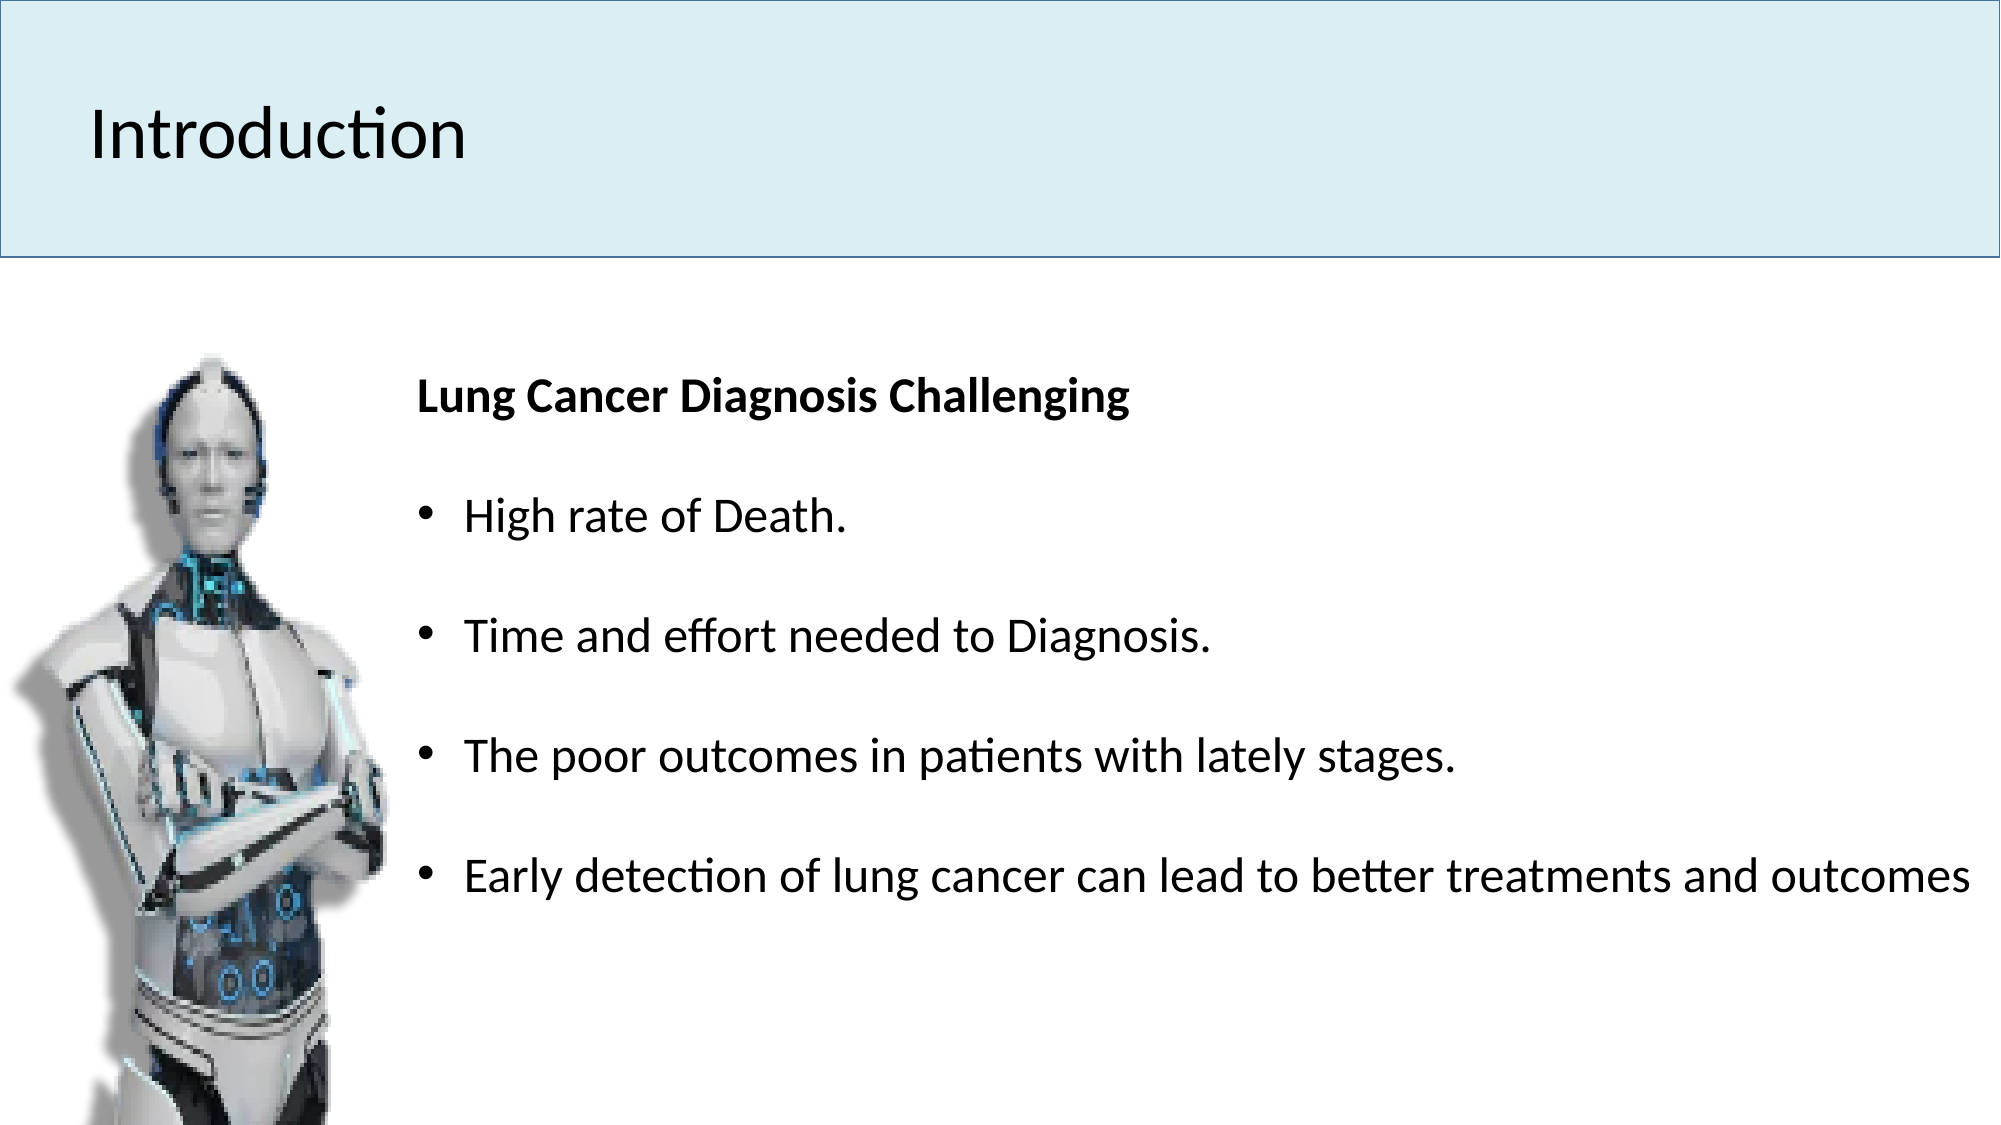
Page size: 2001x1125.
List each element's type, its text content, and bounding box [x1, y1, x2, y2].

picture [0, 318, 403, 1125]
text_box Introduction [0, 0, 2000, 258]
text_box Lung Cancer Diagnosis Challenging High rate of Death. Time and effort needed to Diagnosis. The poor outcomes in patients with lately stages. Early detection of lung cancer can lead to better treatments and outcomes [403, 355, 2000, 1090]
